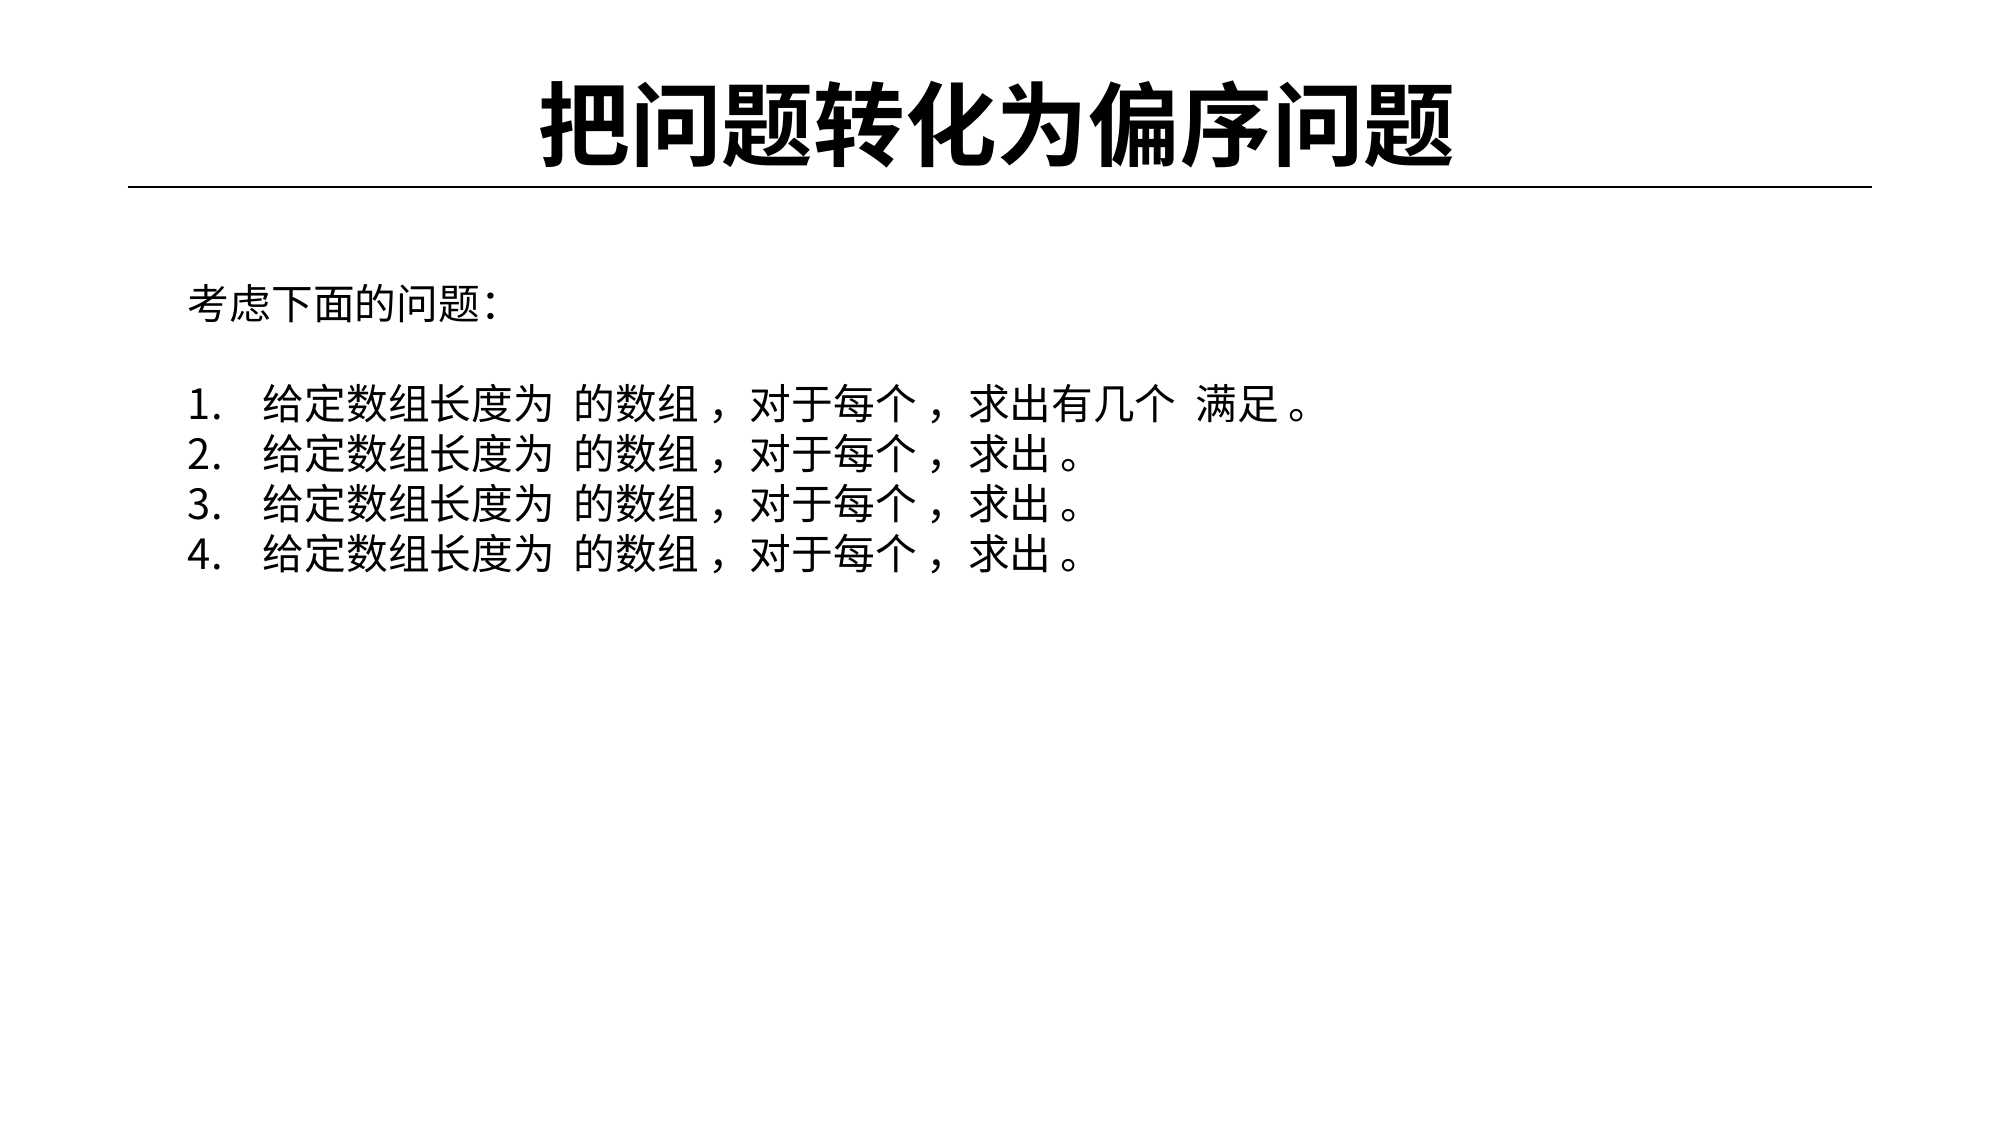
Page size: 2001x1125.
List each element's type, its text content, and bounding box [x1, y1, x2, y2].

title 把问题转化为偏序问题 [122, 35, 1873, 188]
